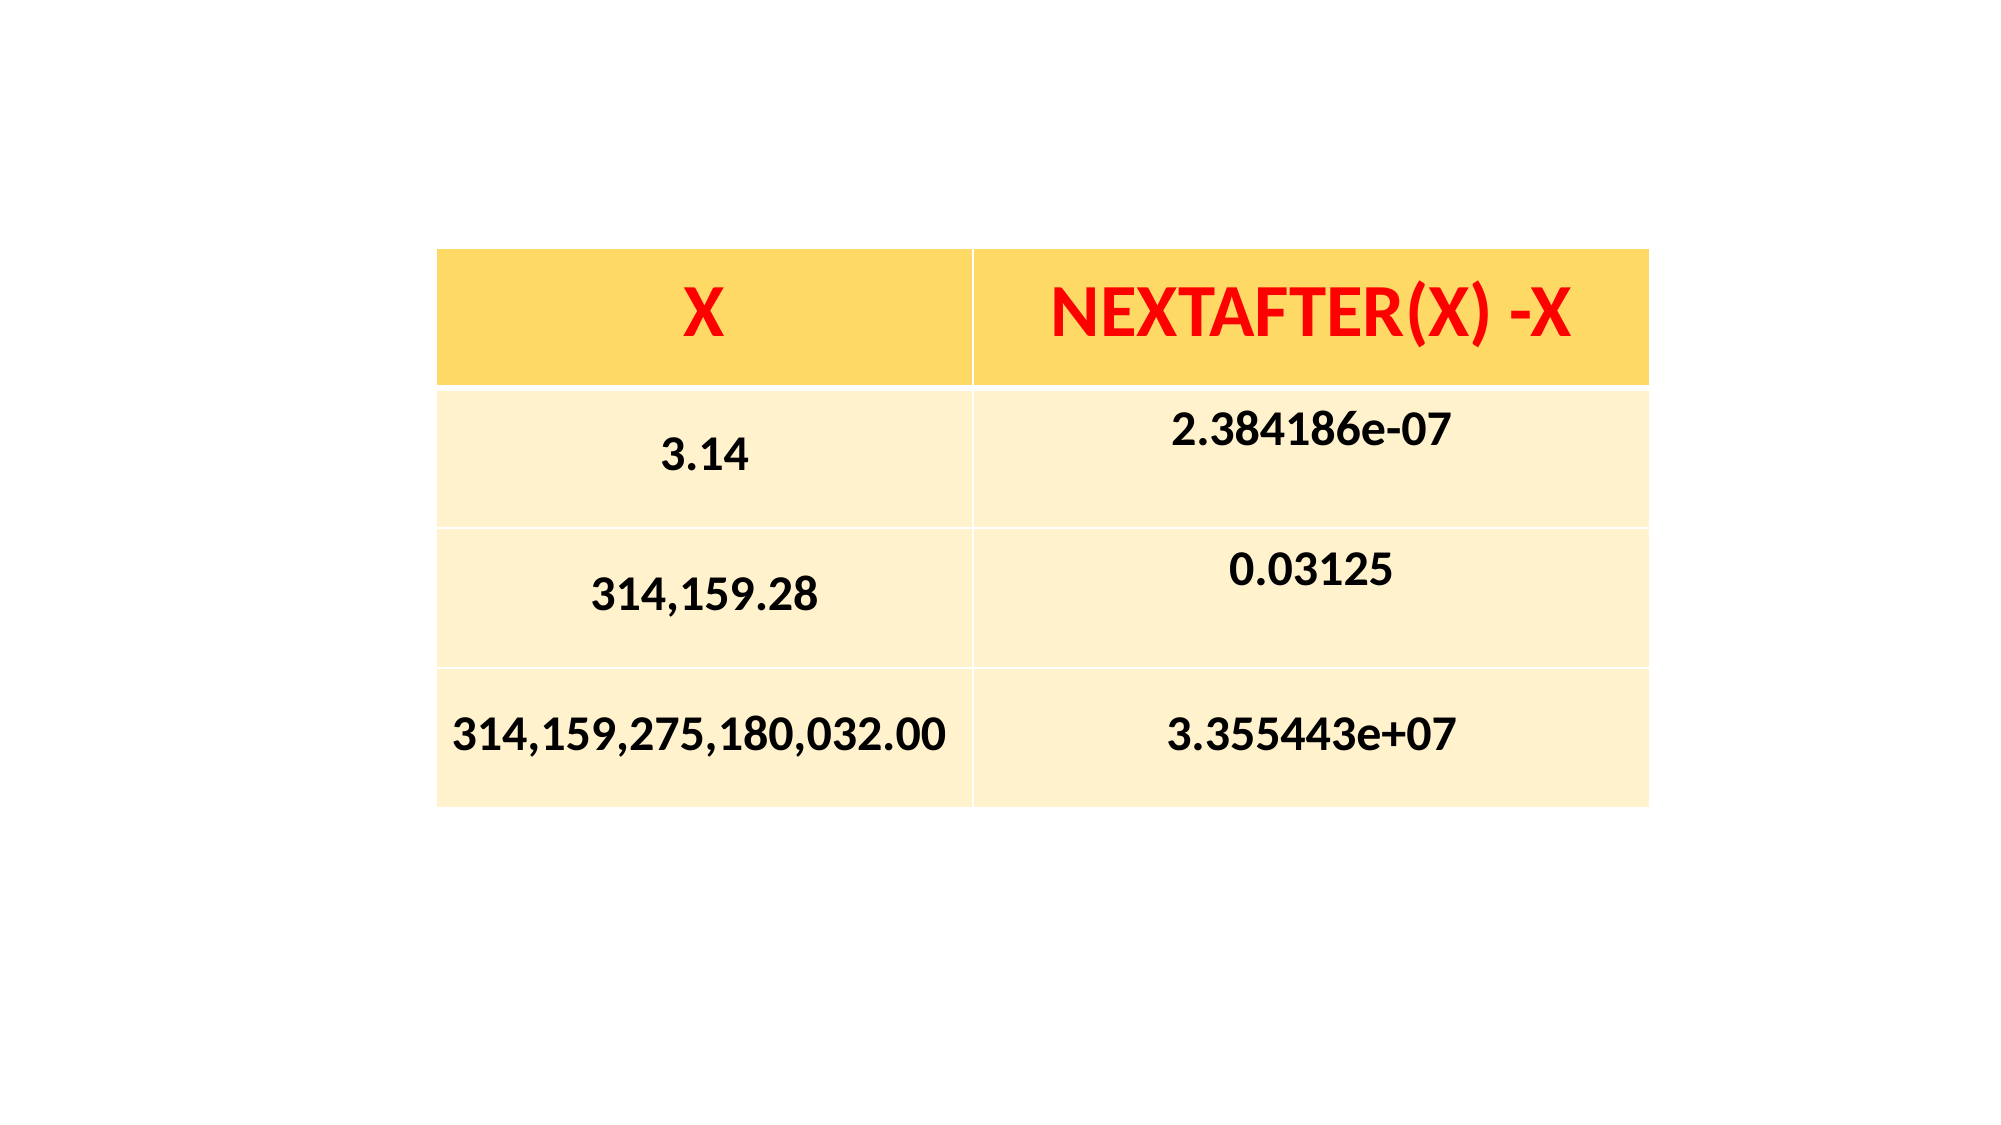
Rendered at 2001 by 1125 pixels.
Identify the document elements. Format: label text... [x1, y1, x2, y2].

table_header X [437, 249, 972, 385]
table_header NEXTAFTER(X) -X [974, 249, 1649, 385]
table_cell 2.384186e-07 [974, 391, 1649, 527]
table_cell 3.355443e+07 [974, 669, 1649, 807]
table_cell 314,159,275,180,032.00 [437, 669, 972, 807]
table_cell 0.03125 [974, 529, 1649, 667]
table_cell 314,159.28 [437, 529, 972, 667]
table_cell 3.14 [437, 391, 972, 527]
